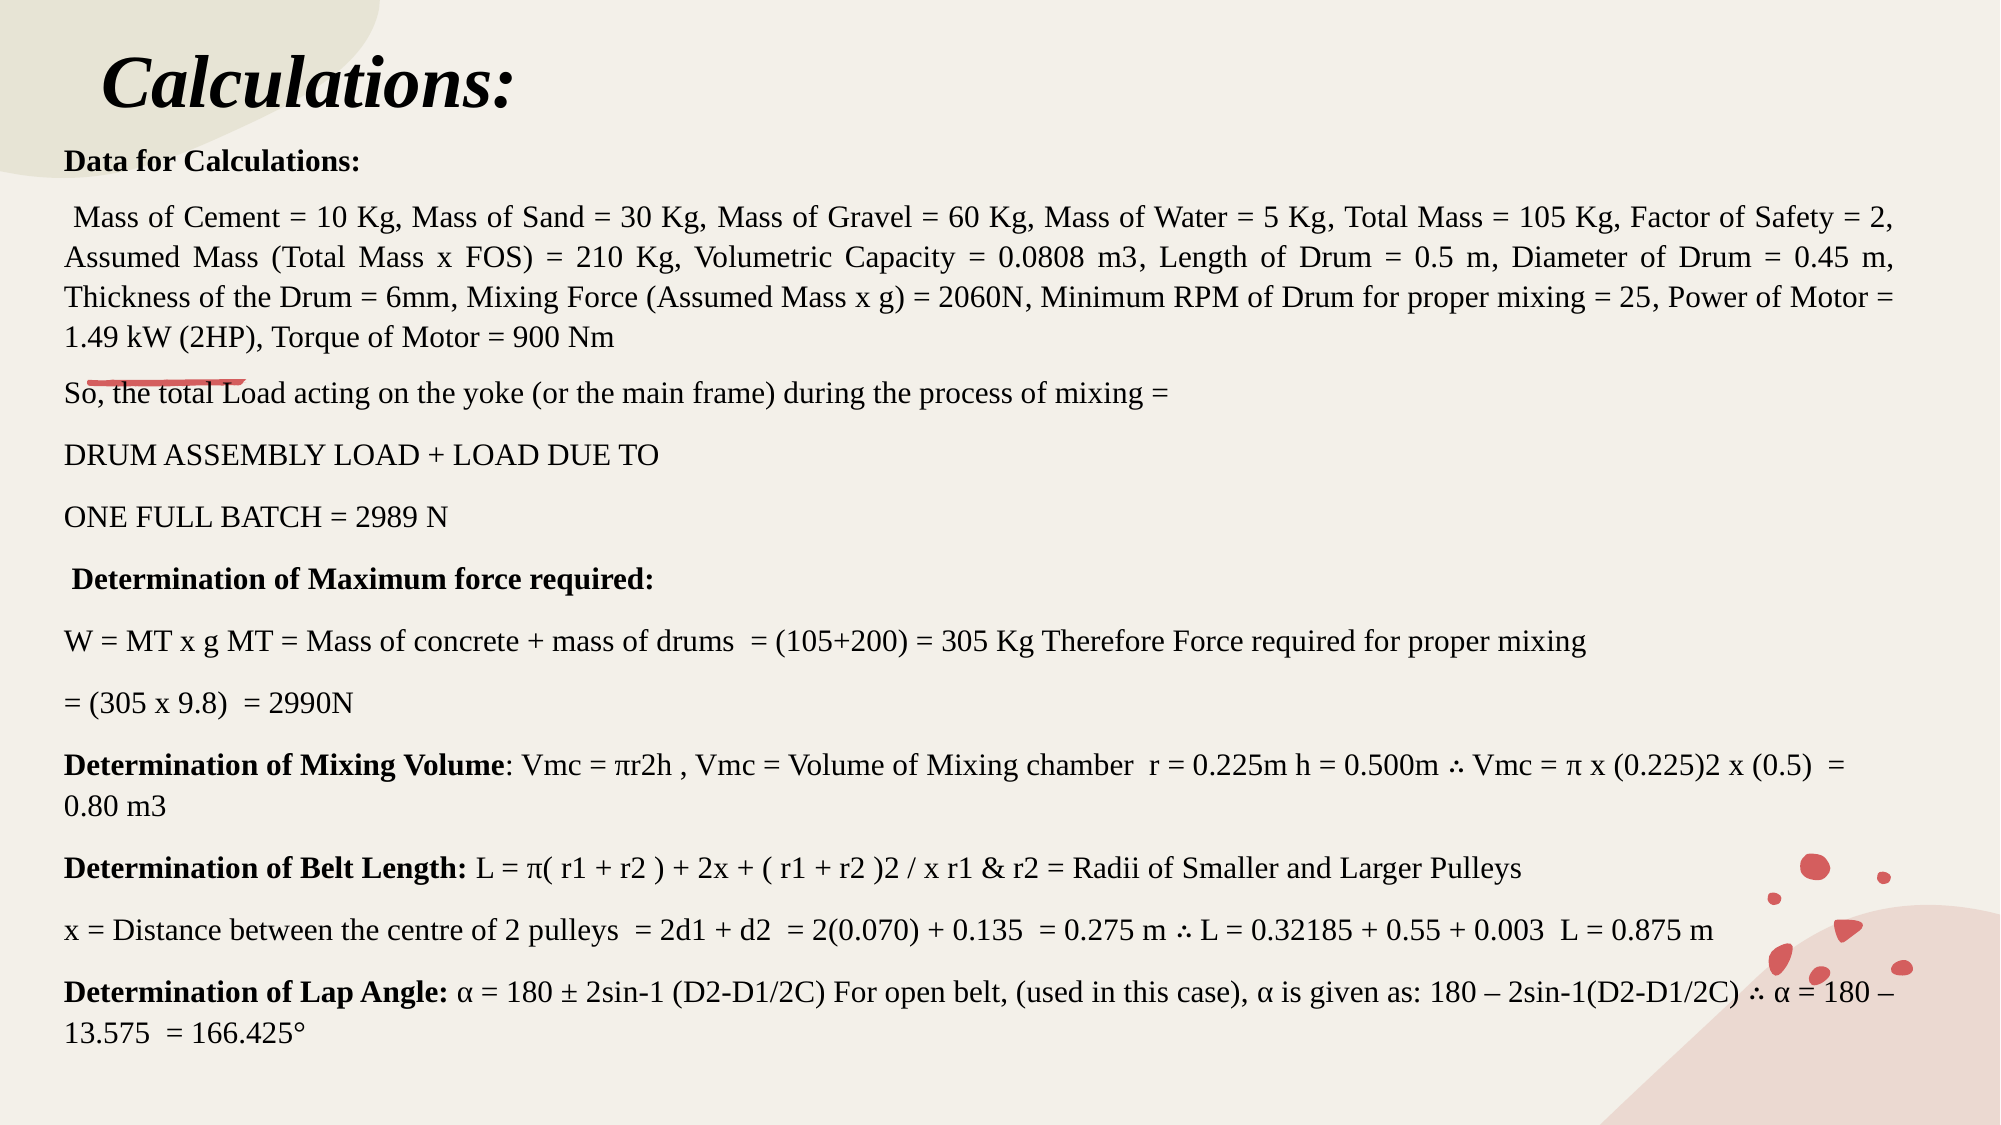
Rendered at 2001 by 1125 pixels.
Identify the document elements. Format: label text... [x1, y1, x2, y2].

title Calculations: [86, 16, 1740, 129]
list Data for Calculations: Mass of Cement = 10 Kg, Mass of Sand = 30 Kg, Mass of Gravel = 60 Kg, Mass of Water = 5 Kg, Total Mass = 105 Kg, Factor of Safety = 2, Assumed Mass (Total Mass x FOS) = 210 Kg, Volumetric Capacity = 0.0808 m3, Length of Drum = 0.5 m, Diameter of Drum = 0.45 m, Thickness of the Drum = 6mm, Mixing Force (Assumed Mass x g) = 2060N, Minimum RPM of Drum for proper mixing = 25, Power of Motor = 1.49 kW (2HP), Torque of Motor = 900 Nm So, the total Load acting on the yoke (or the main frame) during the process of mixing = DRUM ASSEMBLY LOAD + LOAD DUE TO ONE FULL BATCH = 2989 N Determination of Maximum force required: W = MT x g MT = Mass of concrete + mass of drums = (105+200) = 305 Kg Therefore Force required for proper mixing = (305 x 9.8) = 2990N Determination of Mixing Volume: Vmc = πr2h , Vmc = Volume of Mixing chamber r = 0.225m h = 0.500m ∴ Vmc = π x (0.225)2 x (0.5) = 0.80 m3 Determination of Belt Length: L = π( r1 + r2 ) + 2x + ( r1 + r2 )2 / x r1 & r2 = Radii of Smaller and Larger Pulleys x = Distance between the centre of 2 pulleys = 2d1 + d2 = 2(0.070) + 0.135 = 0.275 m ∴ L = 0.32185 + 0.55 + 0.003 L = 0.875 m Determination of Lap Angle: α = 180 ± 2sin-1 (D2-D1/2C) For open belt, (used in this case), α is given as: 180 – 2sin-1(D2-D1/2C) ∴ α = 180 – 13.575 = 166.425° [48, 129, 1914, 1125]
